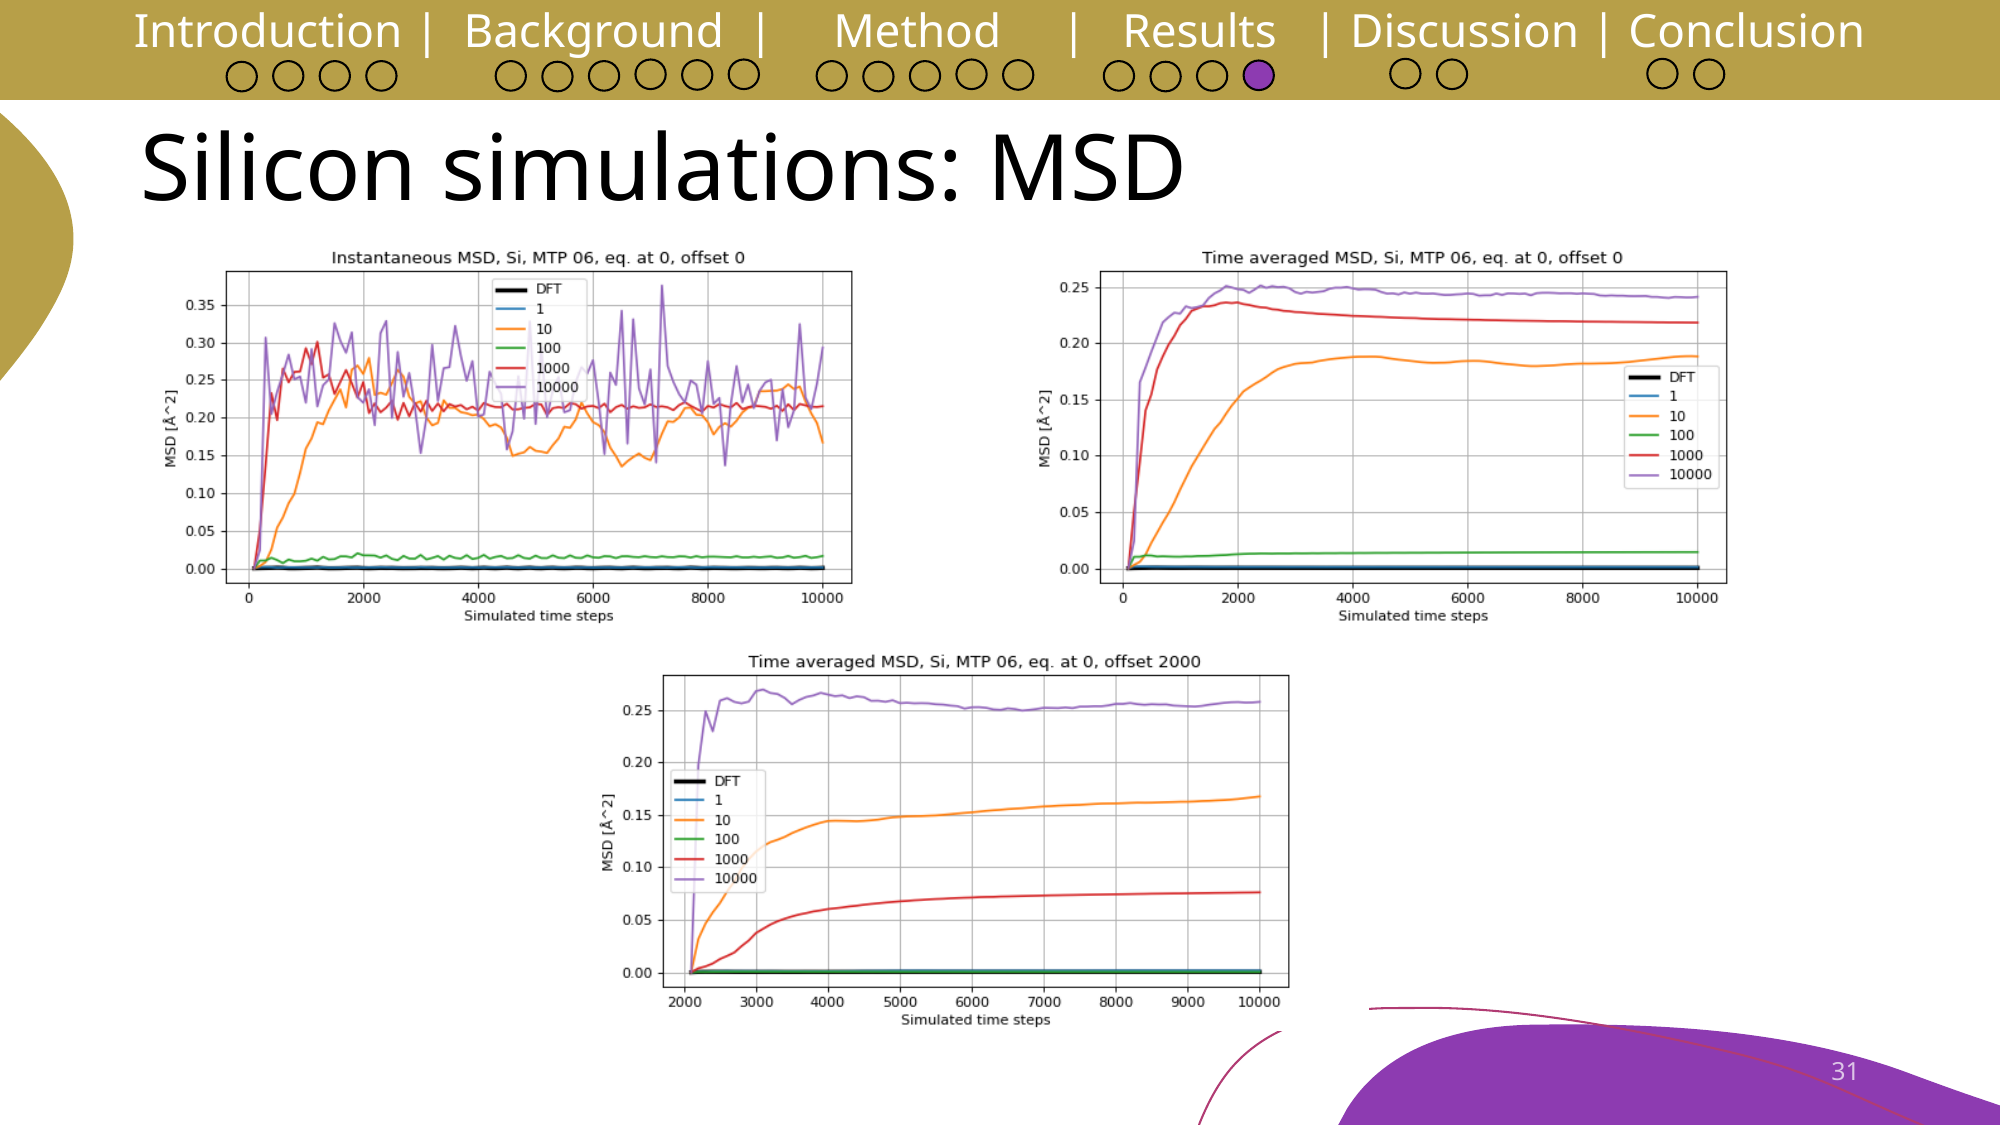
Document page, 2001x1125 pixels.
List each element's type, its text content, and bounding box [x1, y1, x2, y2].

text_box [1646, 57, 1679, 90]
text_box [494, 60, 527, 92]
text_box Introduction | Background | Method | Results | Discussion | Conclusion [0, 0, 2000, 64]
text_box [908, 60, 942, 92]
text_box [1242, 59, 1275, 92]
text_box [1149, 60, 1182, 93]
text_box [272, 60, 305, 92]
title Silicon simulations: MSD [125, 101, 1875, 296]
picture [562, 627, 1369, 1031]
text_box [955, 58, 988, 91]
text_box [1102, 60, 1136, 92]
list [999, 223, 1807, 628]
text_box [365, 60, 398, 92]
text_box [1002, 59, 1035, 91]
text_box [1435, 58, 1469, 91]
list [124, 223, 932, 628]
text_box [862, 60, 895, 93]
text_box [318, 60, 352, 92]
text_box [815, 60, 848, 92]
text_box [634, 58, 667, 91]
text_box [0, 64, 2000, 101]
text_box [225, 60, 258, 93]
text_box [541, 60, 574, 93]
text_box [727, 58, 761, 91]
text_box [681, 59, 714, 91]
text_box [1692, 58, 1726, 91]
slide_number 31 [1625, 1042, 1875, 1103]
text_box [587, 60, 621, 92]
text_box [1389, 57, 1422, 90]
text_box [1195, 60, 1229, 92]
